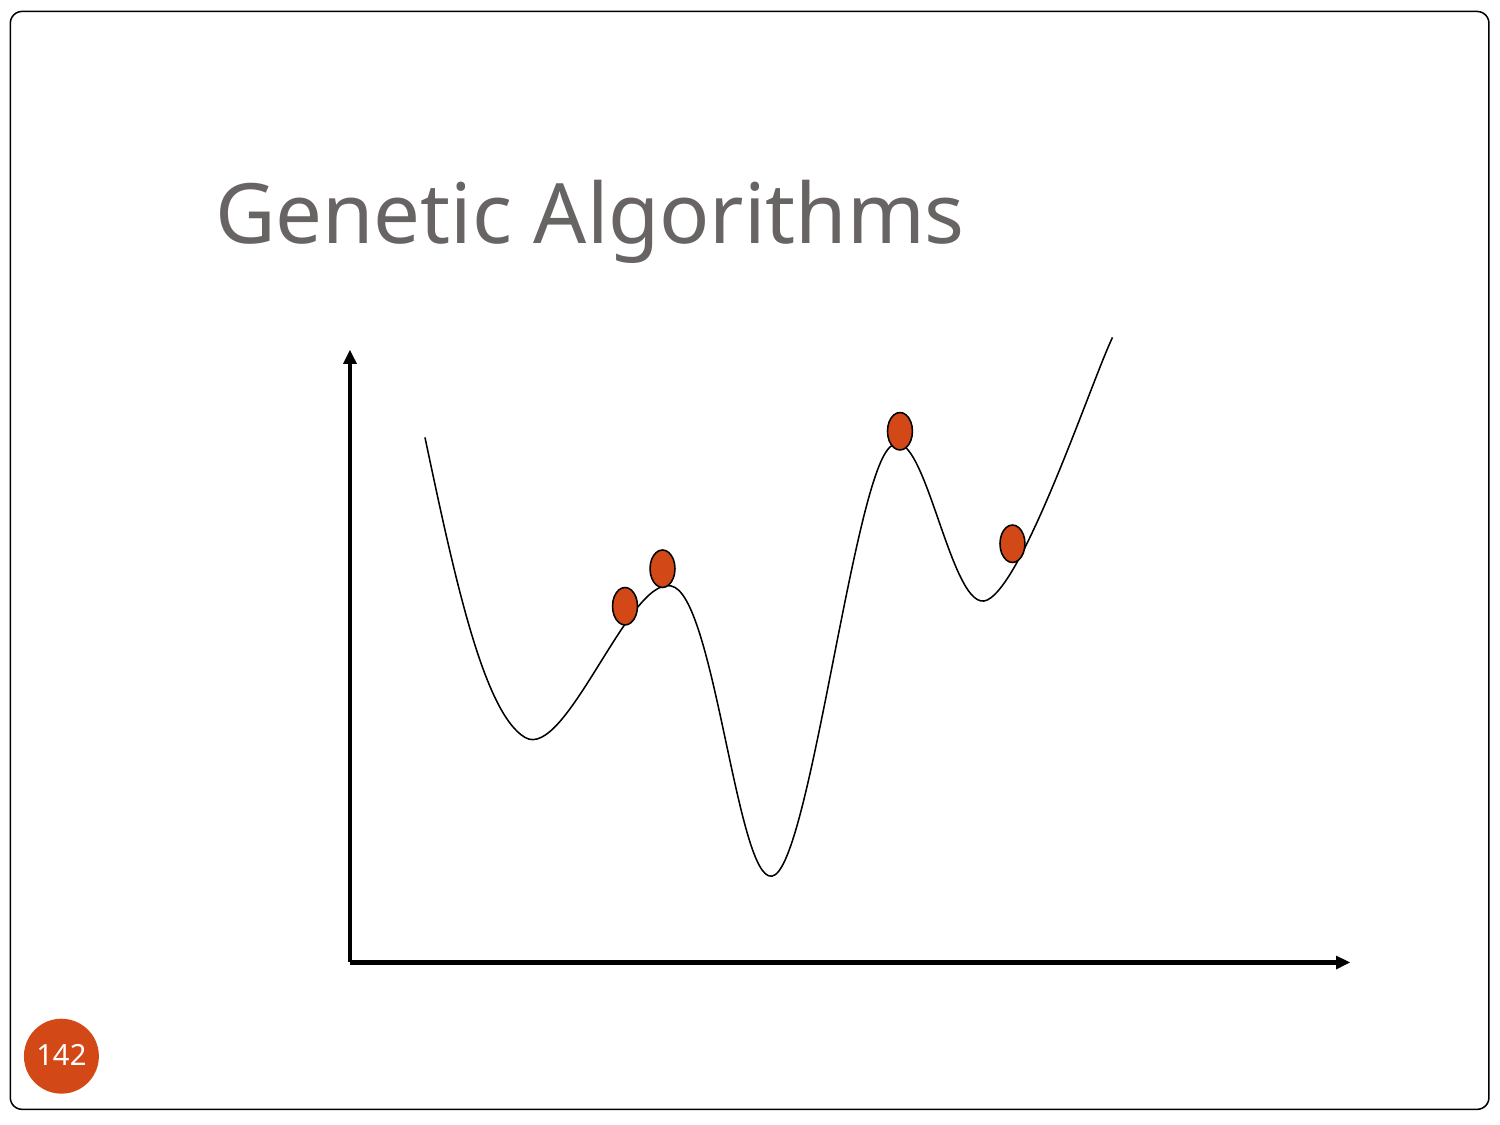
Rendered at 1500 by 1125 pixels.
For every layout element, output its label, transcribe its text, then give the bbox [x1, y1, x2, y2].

text_box ‹#› [23, 1018, 99, 1094]
title Genetic Algorithms [200, 140, 1479, 275]
text_box [887, 412, 913, 451]
text_box [612, 587, 638, 625]
text_box [424, 337, 1113, 877]
text_box [999, 525, 1025, 563]
text_box [650, 549, 676, 588]
